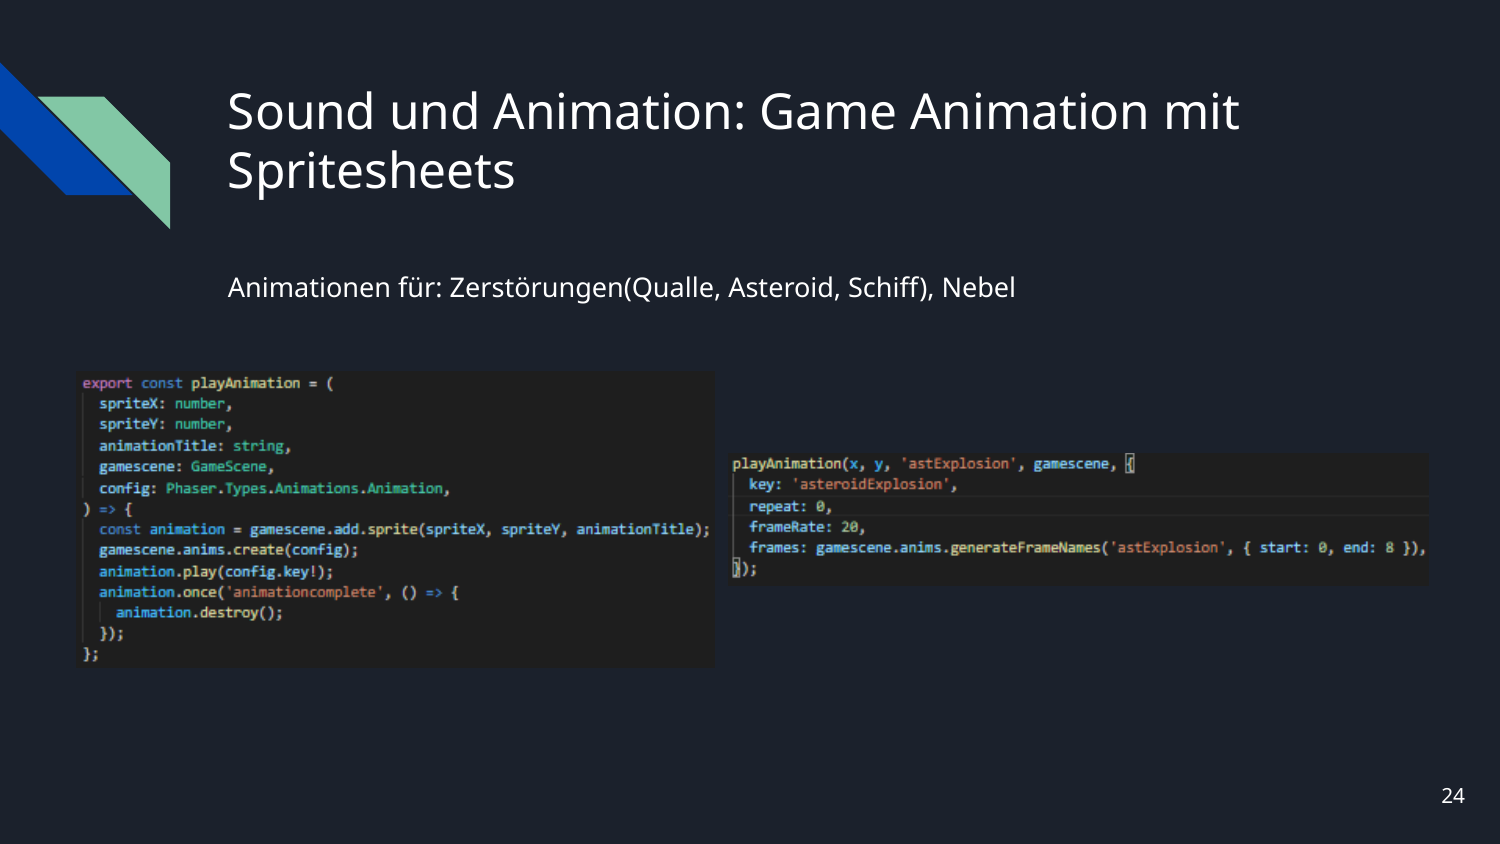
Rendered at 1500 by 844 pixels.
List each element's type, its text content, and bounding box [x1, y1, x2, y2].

picture [76, 371, 715, 668]
slide_number ‹#› [1389, 764, 1480, 830]
title Sound und Animation: Game Animation mit Spritesheets [212, 64, 1368, 215]
list Animationen für: Zerstörungen(Qualle, Asteroid, Schiff), Nebel [212, 250, 1368, 728]
picture [727, 453, 1429, 586]
